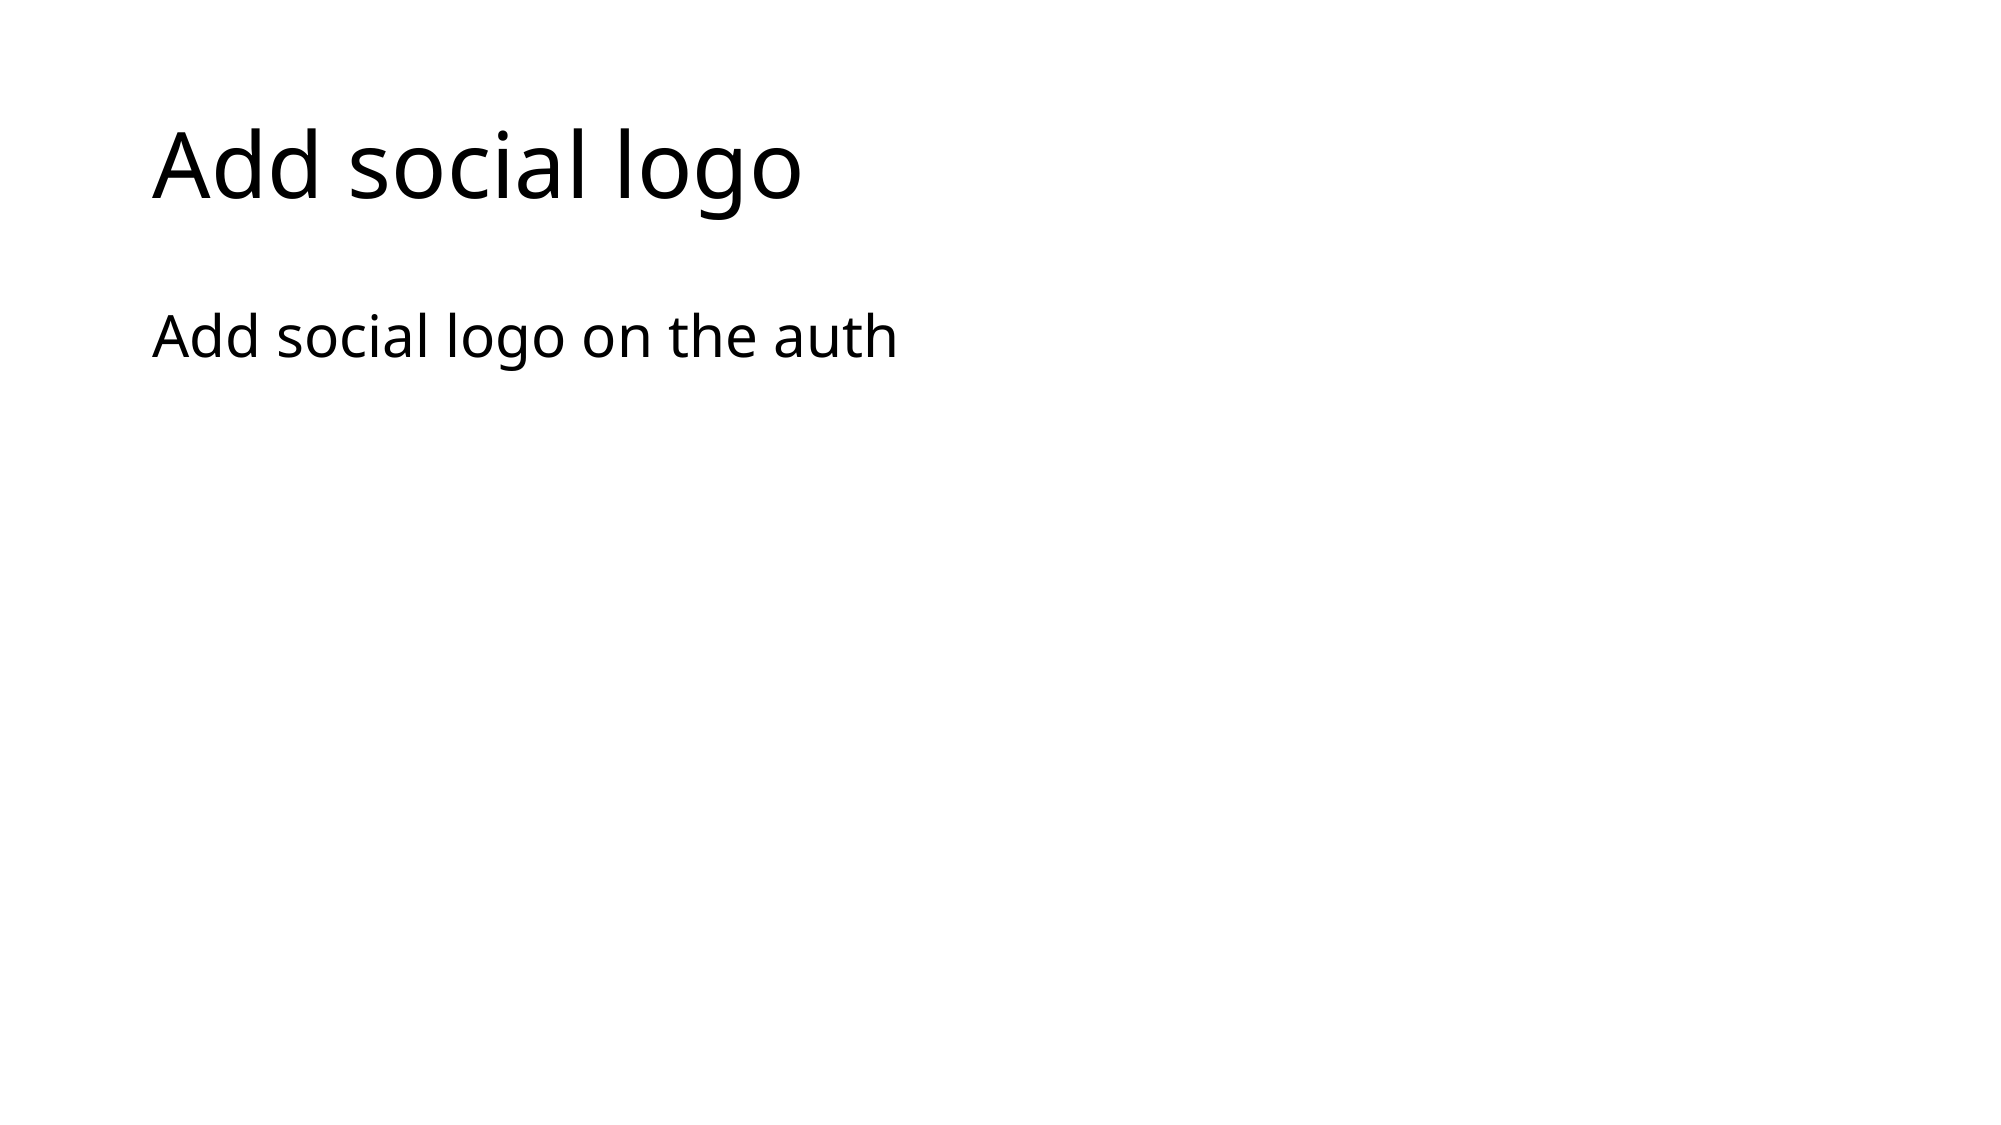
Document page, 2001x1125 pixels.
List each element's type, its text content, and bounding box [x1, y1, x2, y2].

list Add social logo on the auth [137, 299, 1863, 1014]
title Add social logo [137, 59, 1863, 278]
